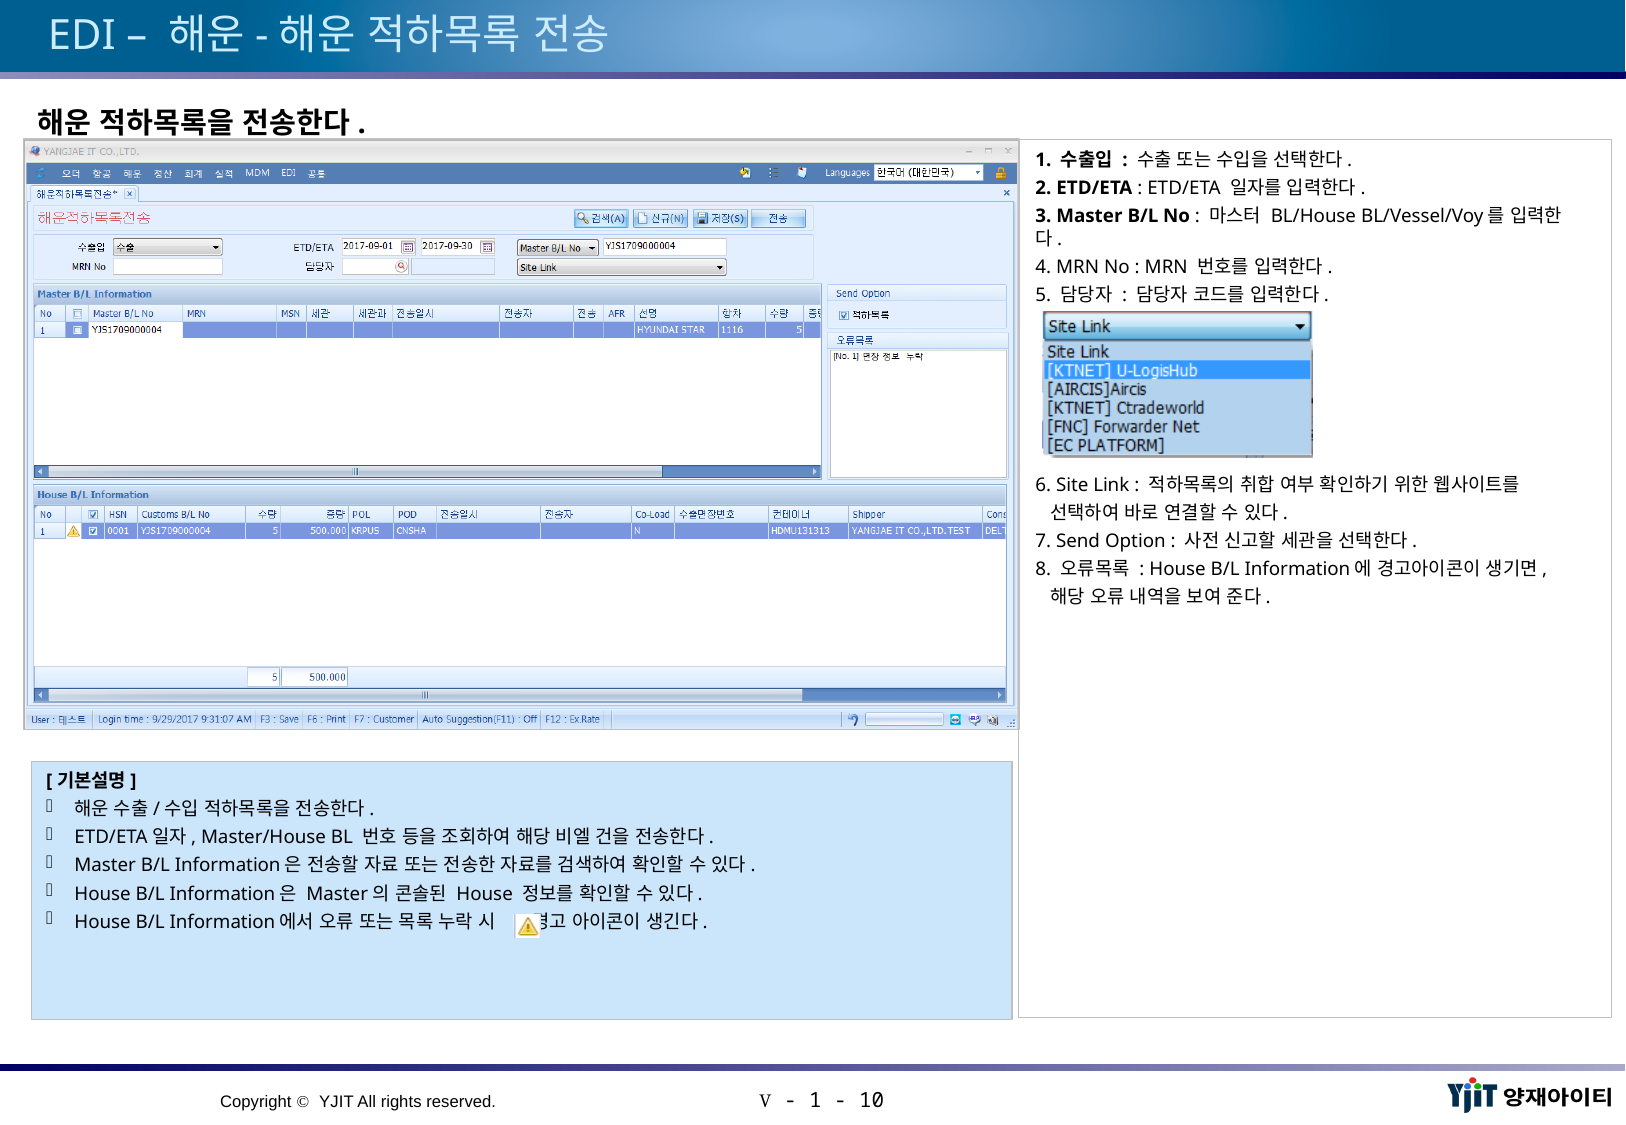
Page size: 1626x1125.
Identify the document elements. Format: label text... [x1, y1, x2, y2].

text_box [기본설명] 해운 수출/수입 적하목록을 전송한다. ETD/ETA일자, Master/House BL 번호 등을 조회하여 해당 비엘 건을 전송한다. Master B/L Information은 전송할 자료 또는 전송한 자료를 검색하여 확인할 수 있다. House B/L Information은 Master의 콘솔된 House 정보를 확인할 수 있다. House B/L Information에서 오류 또는 목록 누락 시 경고 아이콘이 생긴다. [31, 761, 1008, 940]
text_box [31, 761, 1013, 1020]
title EDI – 해운-해운 적하목록 전송 [32, 8, 1167, 57]
picture [352, 0, 1278, 72]
text_box 6. Site Link : 적하목록의 취합 여부 확인하기 위한 웹사이트를 선택하여 바로 연결할 수 있다. 7. Send Option : 사전 신고할 세관을 선택한다. 8. 오류목록 : House B/L Information에 경고아이콘이 생기면, 해당 오류 내역을 보여 준다. [1020, 465, 1599, 615]
picture [513, 914, 541, 939]
text_box [23, 139, 1020, 730]
text_box 해운 적하목록을 전송한다. [22, 89, 1595, 147]
picture [1042, 311, 1313, 458]
text_box 1. 수출입 : 수출 또는 수입을 선택한다. 2. ETD/ETA : ETD/ETA 일자를 입력한다. 3. Master B/L No : 마스터 BL/House BL/Vessel/Voy를 입력한다. 4. MRN No : MRN 번호를 입력한다. 5. 담당자 : 담당자 코드를 입력한다. [1020, 140, 1599, 313]
text_box [1018, 139, 1612, 1018]
picture [1440, 1068, 1618, 1122]
